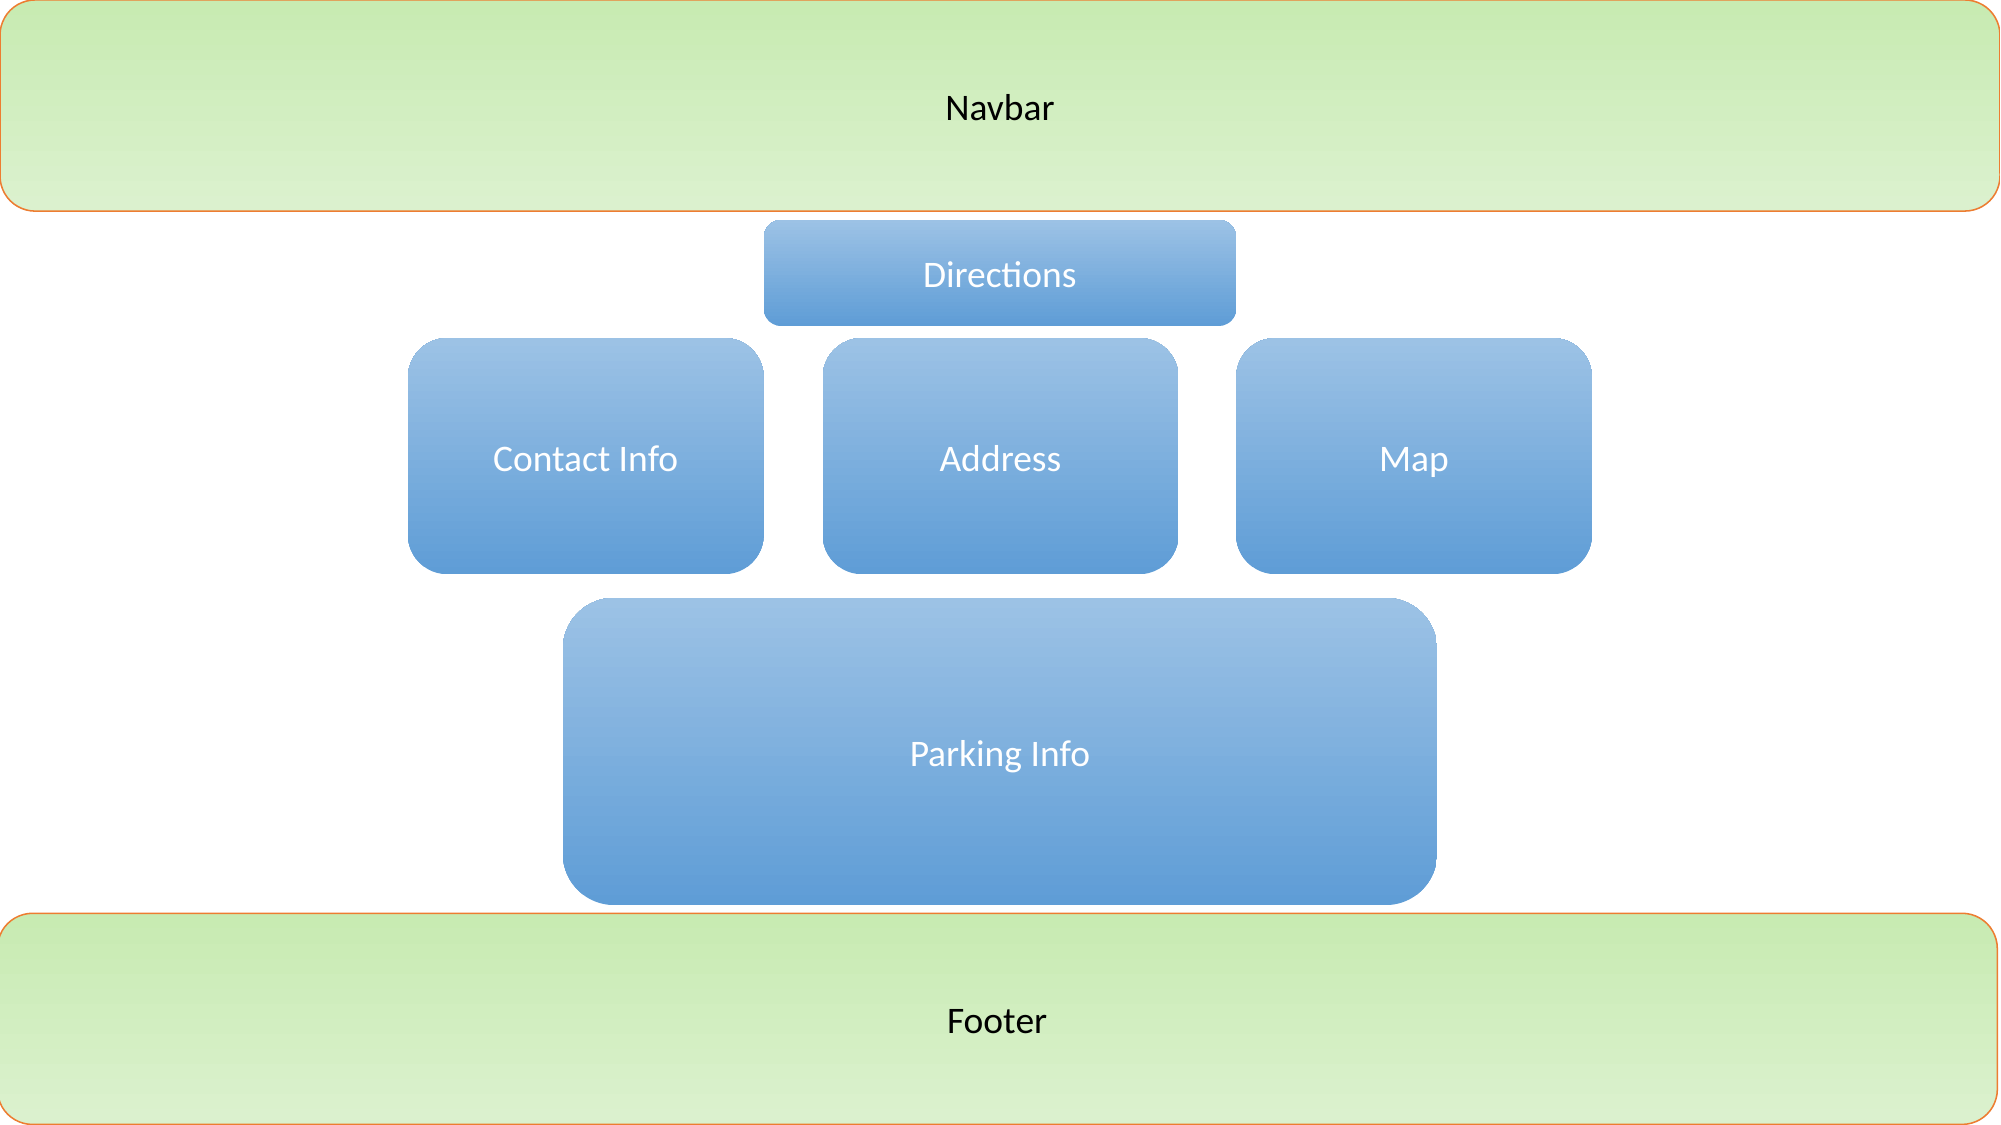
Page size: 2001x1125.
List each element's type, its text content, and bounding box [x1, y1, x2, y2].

text_box Directions [763, 219, 1237, 327]
text_box Footer [0, 913, 1998, 1125]
text_box Contact Info [407, 337, 764, 575]
text_box Map [1236, 337, 1592, 575]
text_box Navbar [0, 0, 2000, 212]
text_box Address [822, 337, 1179, 575]
text_box Parking Info [562, 597, 1438, 906]
